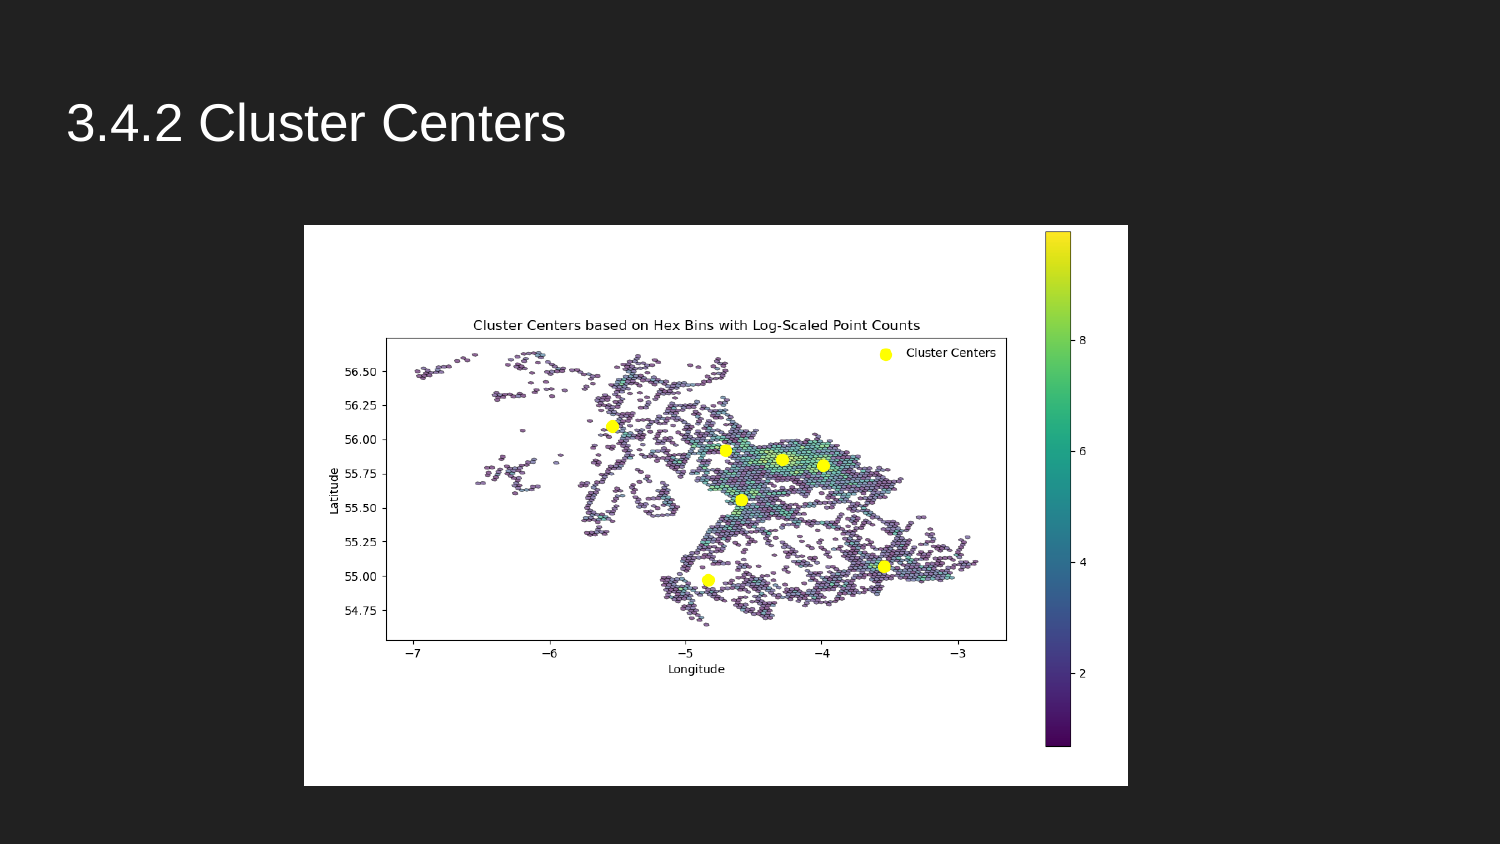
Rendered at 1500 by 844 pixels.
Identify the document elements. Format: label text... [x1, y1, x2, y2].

picture [303, 225, 1129, 787]
title 3.4.2 Cluster Centers [51, 72, 1449, 167]
